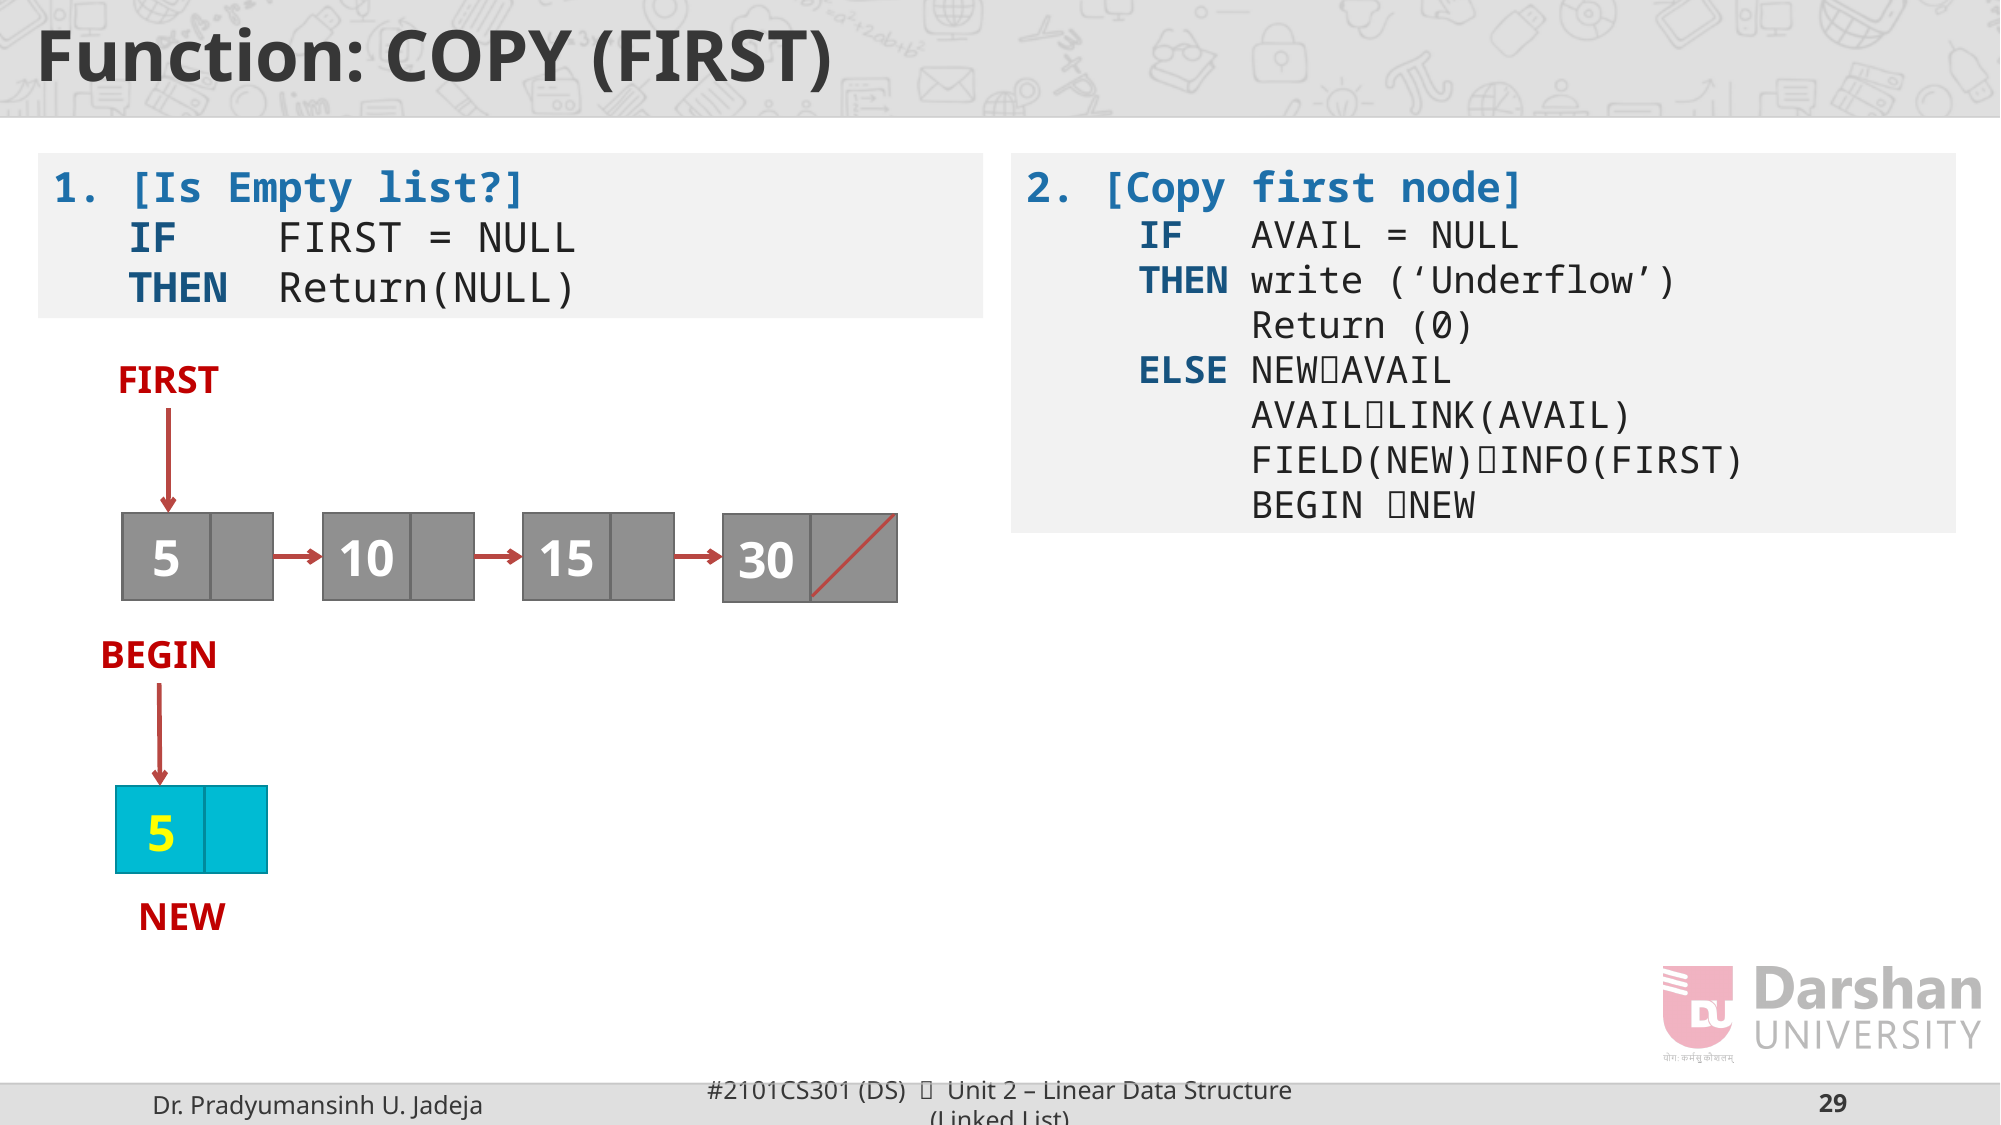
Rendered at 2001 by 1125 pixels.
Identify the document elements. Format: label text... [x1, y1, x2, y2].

text_box 2. [Copy first node] IF AVAIL = NULL THEN write (‘Underflow’) Return (0) ELSE NEWAVAIL AVAILLINK(AVAIL) FIELD(NEW)INFO(FIRST) BEGIN NEW [1011, 153, 1956, 533]
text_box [116, 785, 268, 874]
text_box BEGIN [85, 623, 234, 684]
text_box FIRST [102, 348, 235, 409]
title Function: COPY (FIRST) [0, 0, 2000, 117]
text_box LAST [1663, 966, 1981, 1063]
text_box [122, 512, 274, 601]
text_box NEW [123, 885, 241, 946]
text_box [812, 514, 895, 597]
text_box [722, 514, 897, 602]
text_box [522, 512, 674, 601]
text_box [322, 512, 474, 601]
text_box 1. [Is Empty list?] IF FIRST = NULL THEN Return(NULL) [38, 153, 984, 319]
